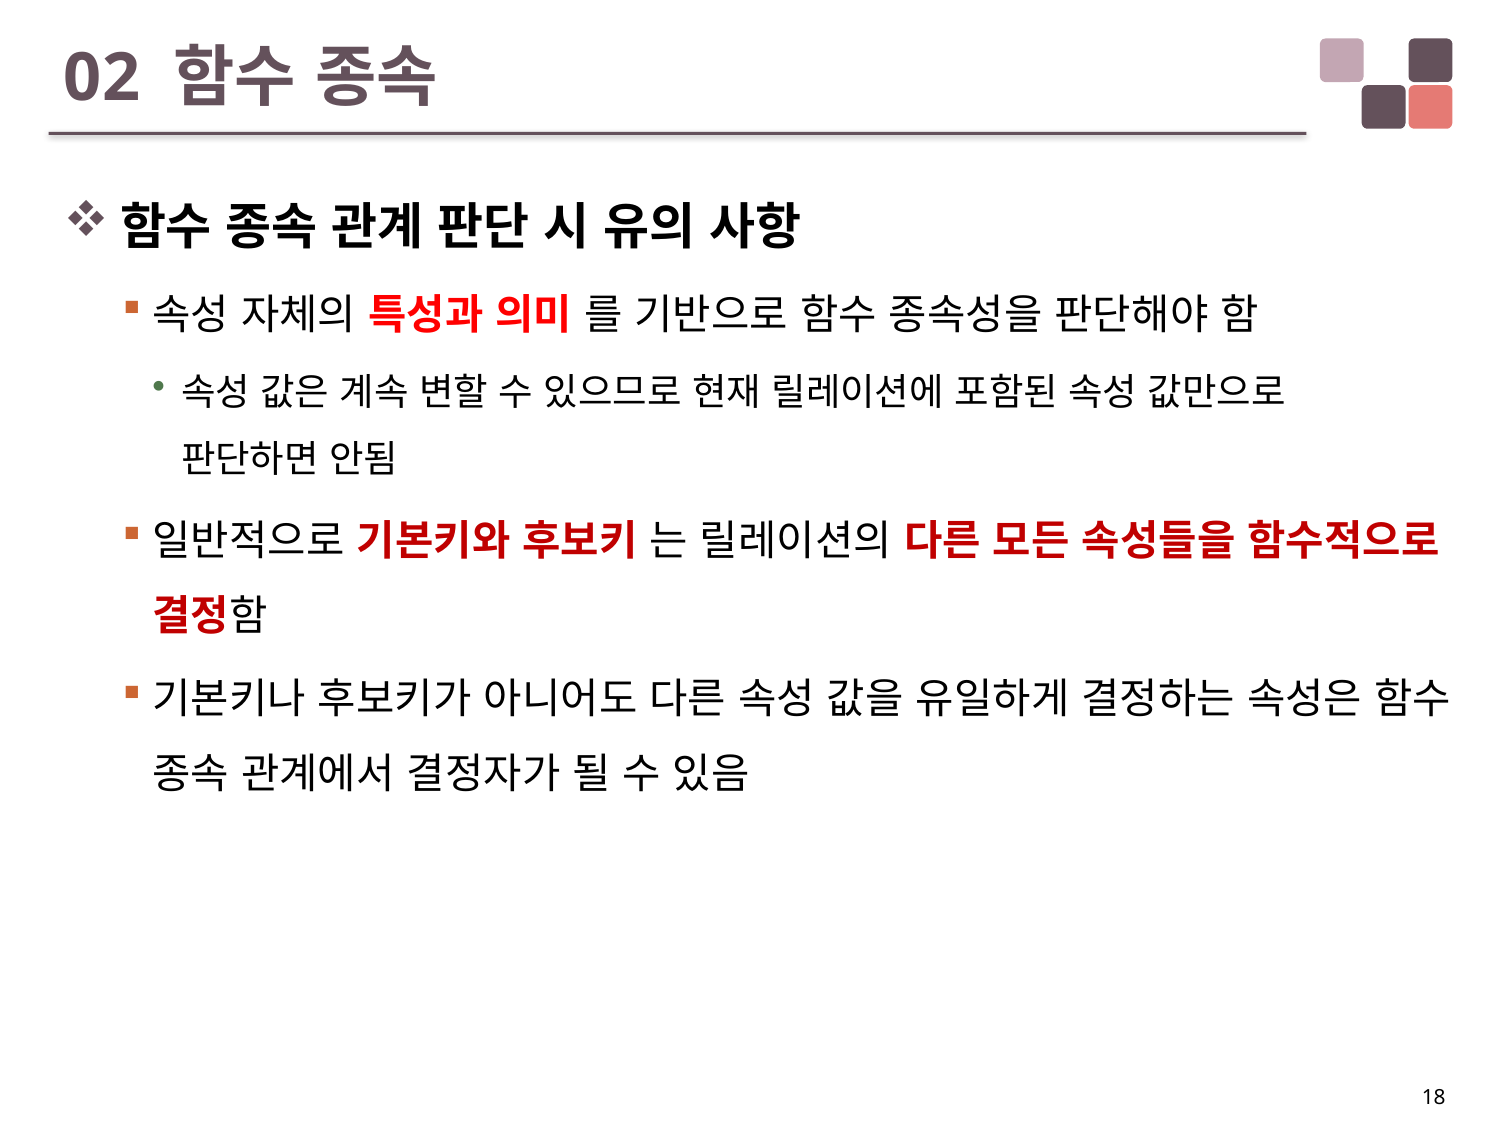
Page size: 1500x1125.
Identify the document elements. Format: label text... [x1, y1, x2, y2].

list 함수 종속 관계 판단 시 유의 사항 속성 자체의 특성과 의미 를 기반으로 함수 종속성을 판단해야 함 속성 값은 계속 변할 수 있으므로 현재 릴레이션에 포함된 속성 값만으로 판단하면 안됨 일반적으로 기본키와 후보키 는 릴레이션의 다른 모든 속성들을 함수적으로 결정함 기본키나 후보키가 아니어도 다른 속성 값을 유일하게 결정하는 속성은 함수 종속 관계에서 결정자가 될 수 있음 [48, 187, 1474, 1097]
title 02 함수 종속 [48, 25, 1459, 123]
